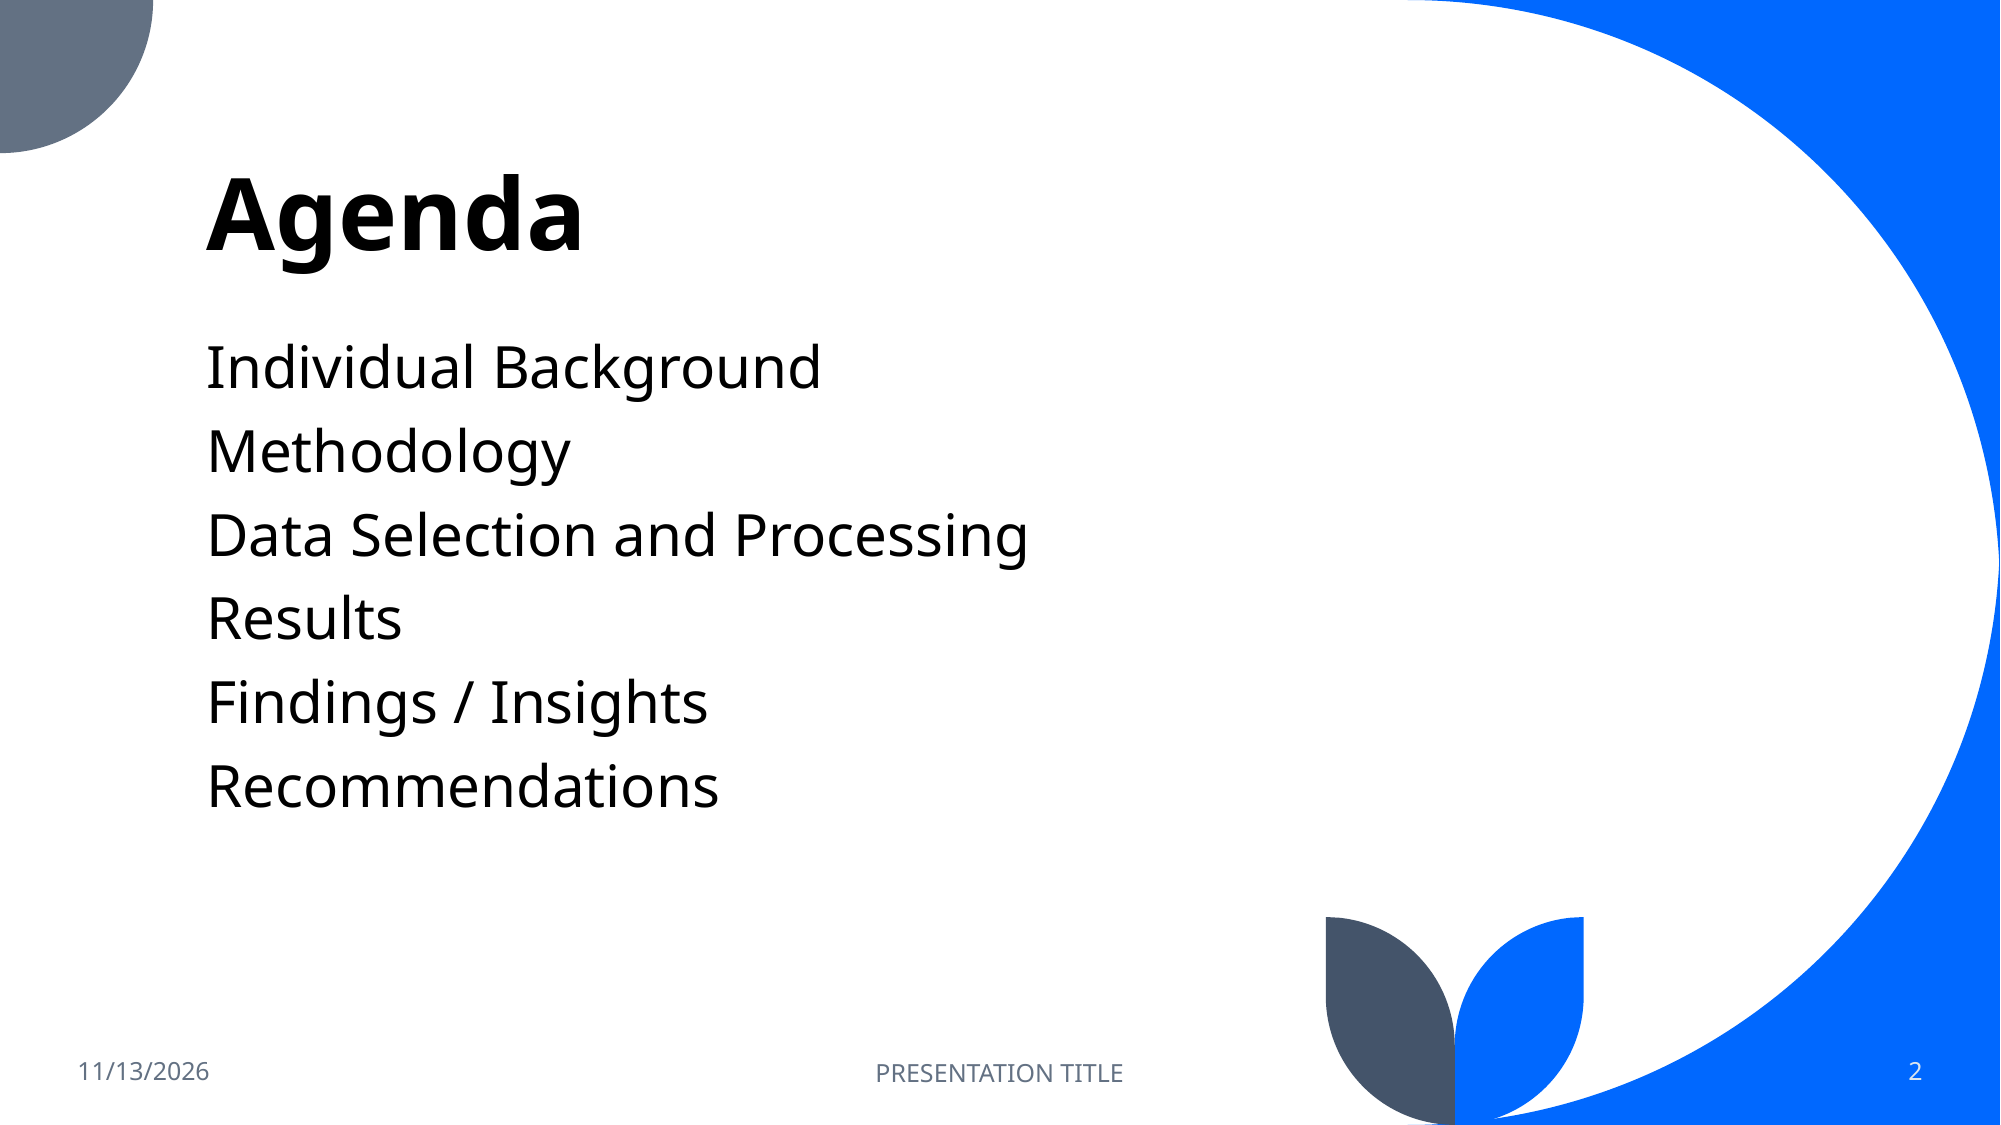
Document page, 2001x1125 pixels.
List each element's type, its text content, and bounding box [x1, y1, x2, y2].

title Agenda [191, 62, 1796, 280]
footer PRESENTATION TITLE [662, 1042, 1338, 1103]
slide_number 2 [1665, 1042, 1938, 1103]
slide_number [62, 1042, 513, 1103]
list Individual Background Methodology Data Selection and Processing Results Findings / Insights Recommendations [191, 330, 1796, 884]
